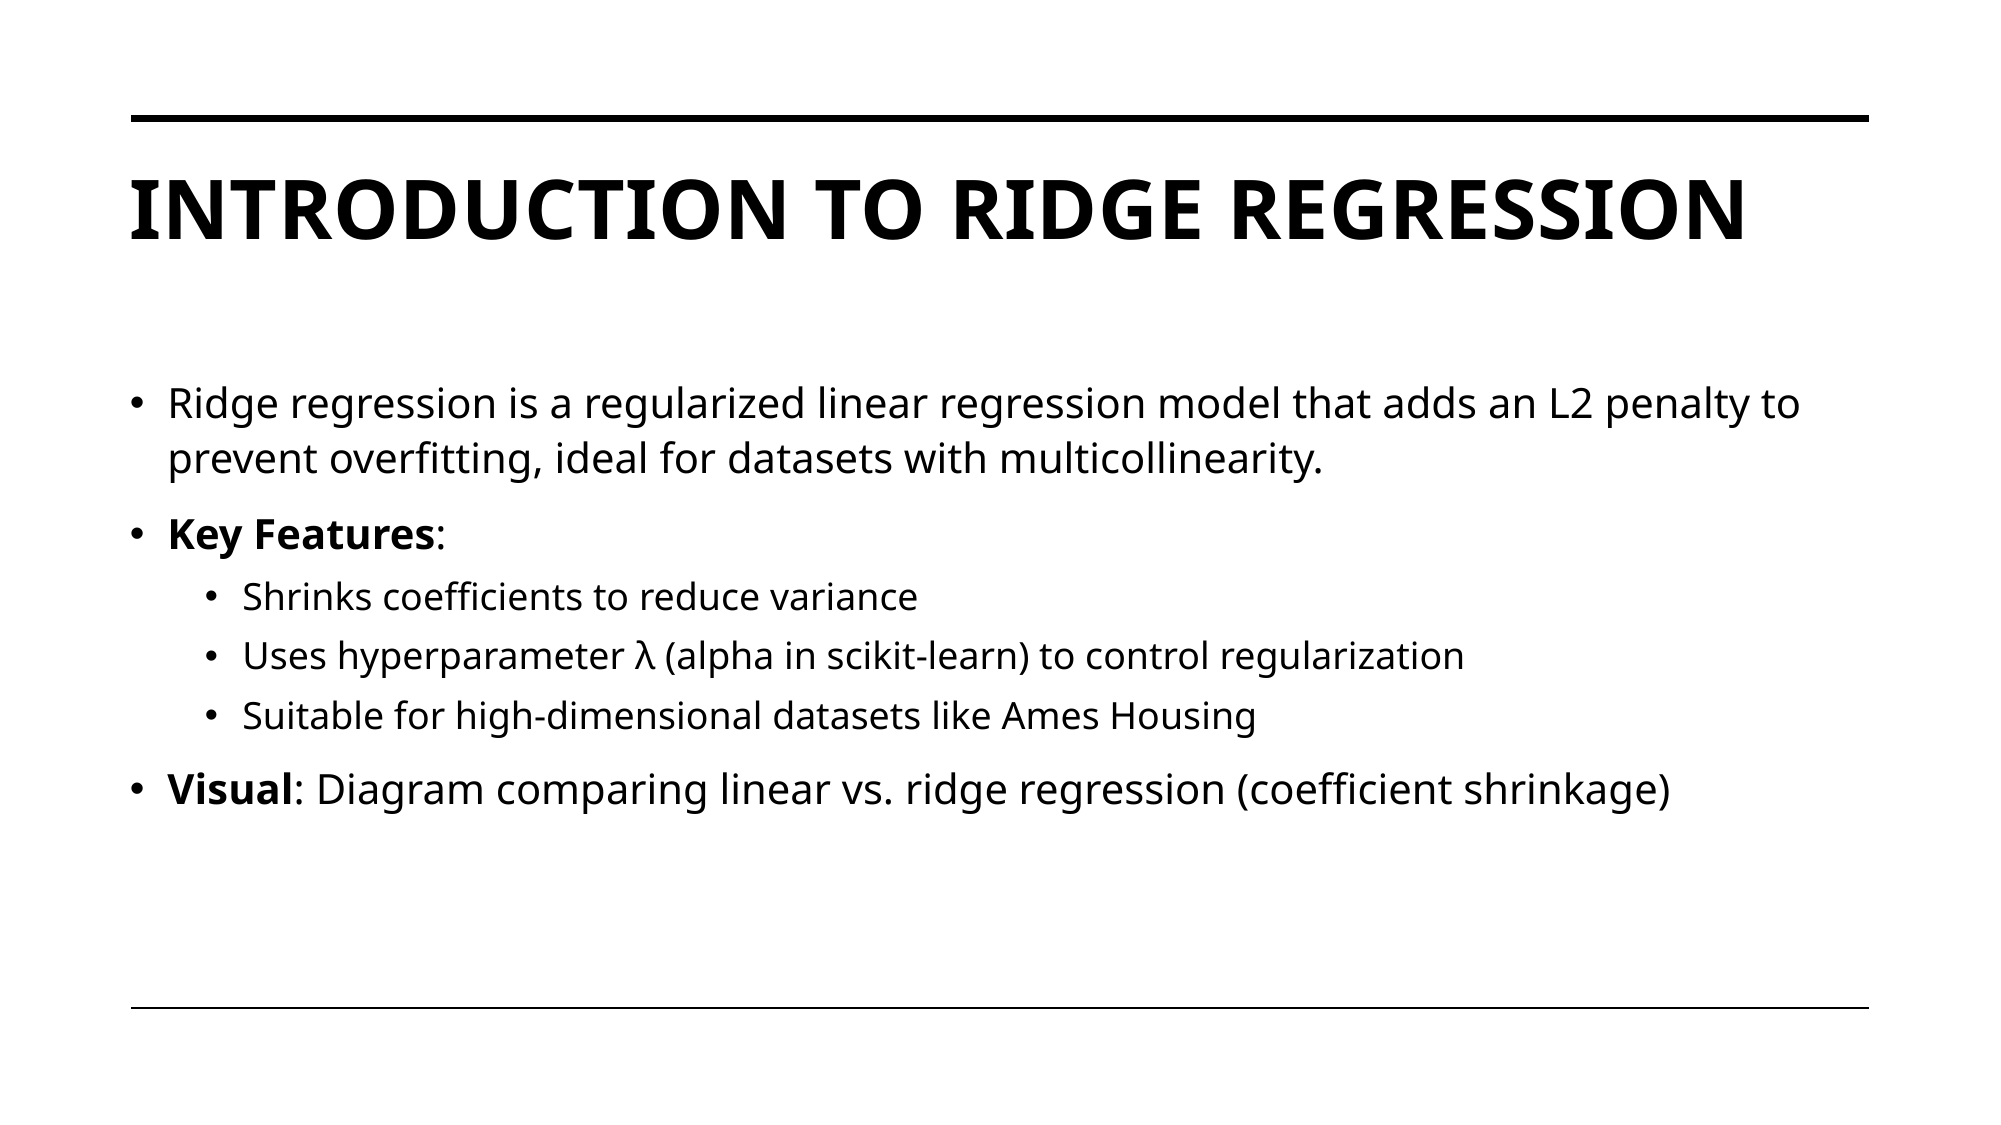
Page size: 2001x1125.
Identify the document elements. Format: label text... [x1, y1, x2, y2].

title Introduction to Ridge Regression [114, 149, 1869, 364]
list Ridge regression is a regularized linear regression model that adds an L2 penalty to prevent overfitting, ideal for datasets with multicollinearity. Key Features: Shrinks coefficients to reduce variance Uses hyperparameter λ (alpha in scikit-learn) to control regularization Suitable for high-dimensional datasets like Ames Housing Visual: Diagram comparing linear vs. ridge regression (coefficient shrinkage) [114, 364, 1869, 978]
